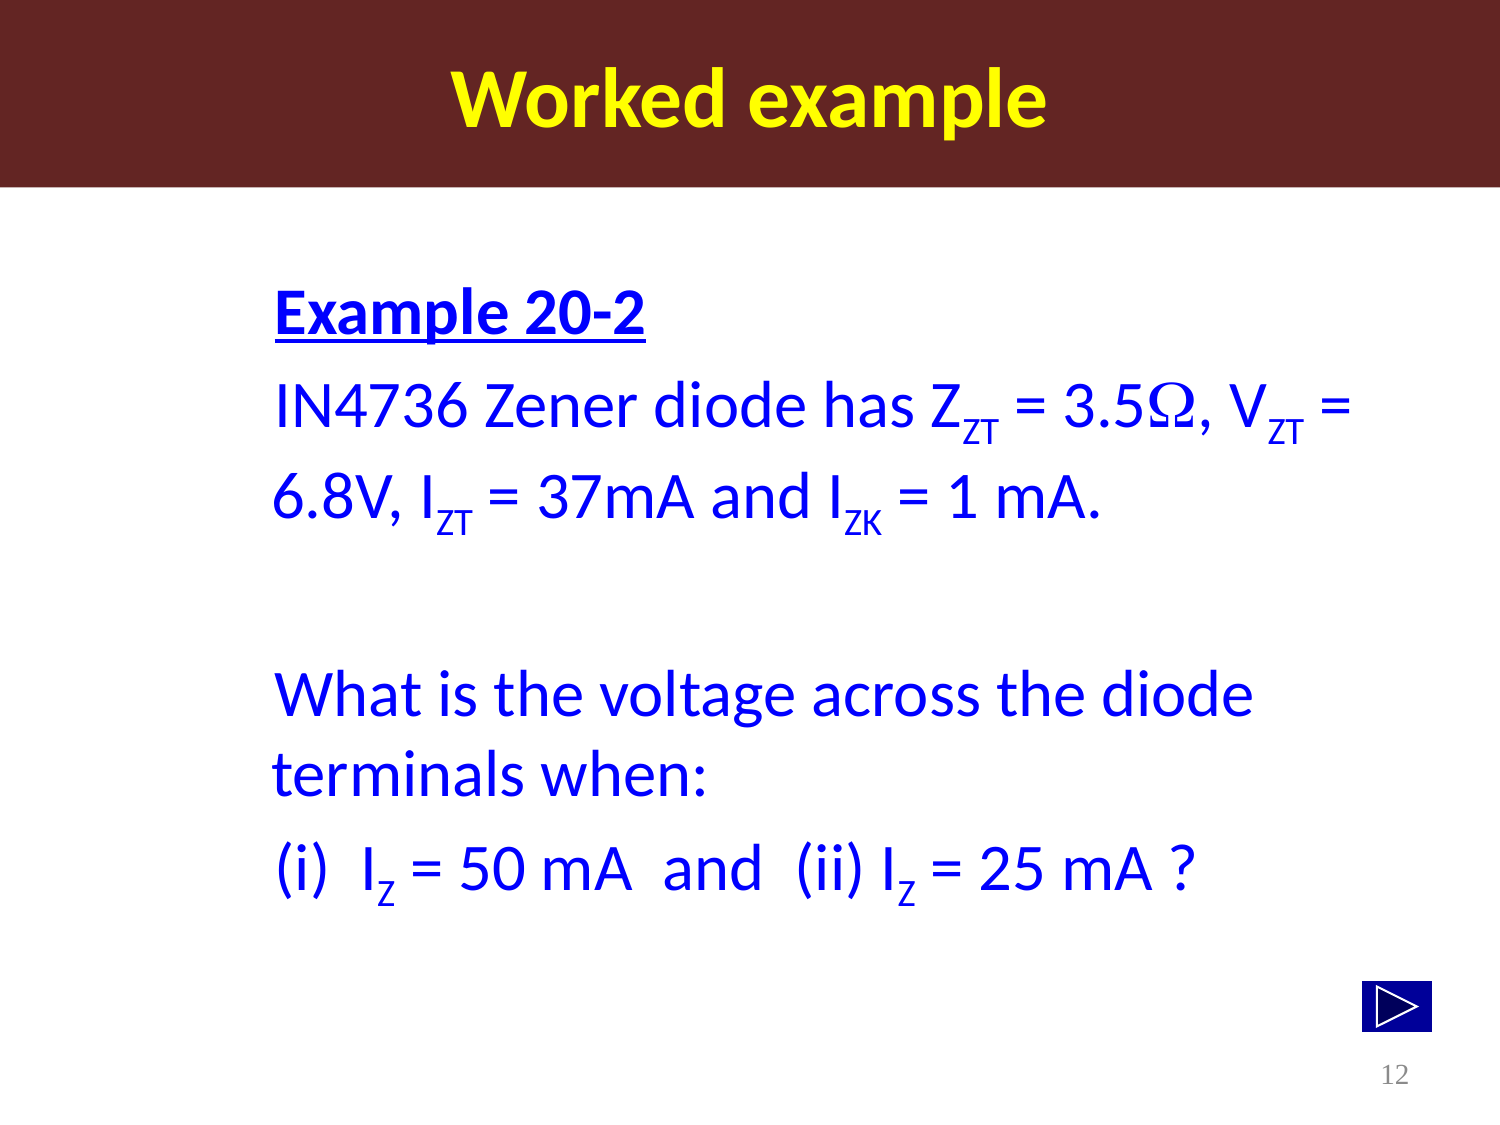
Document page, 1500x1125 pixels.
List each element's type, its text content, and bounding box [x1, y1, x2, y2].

slide_number 12 [1074, 1042, 1425, 1103]
list Example 20-2 IN4736 Zener diode has ZZT = 3.5, VZT = 6.8V, IZT = 37mA and IZK = 1 mA. What is the voltage across the diode terminals when: (i) IZ = 50 mA and (ii) IZ = 25 mA ? [225, 260, 1463, 925]
text_box Worked example [0, 0, 1500, 188]
text_box [1360, 979, 1433, 1034]
